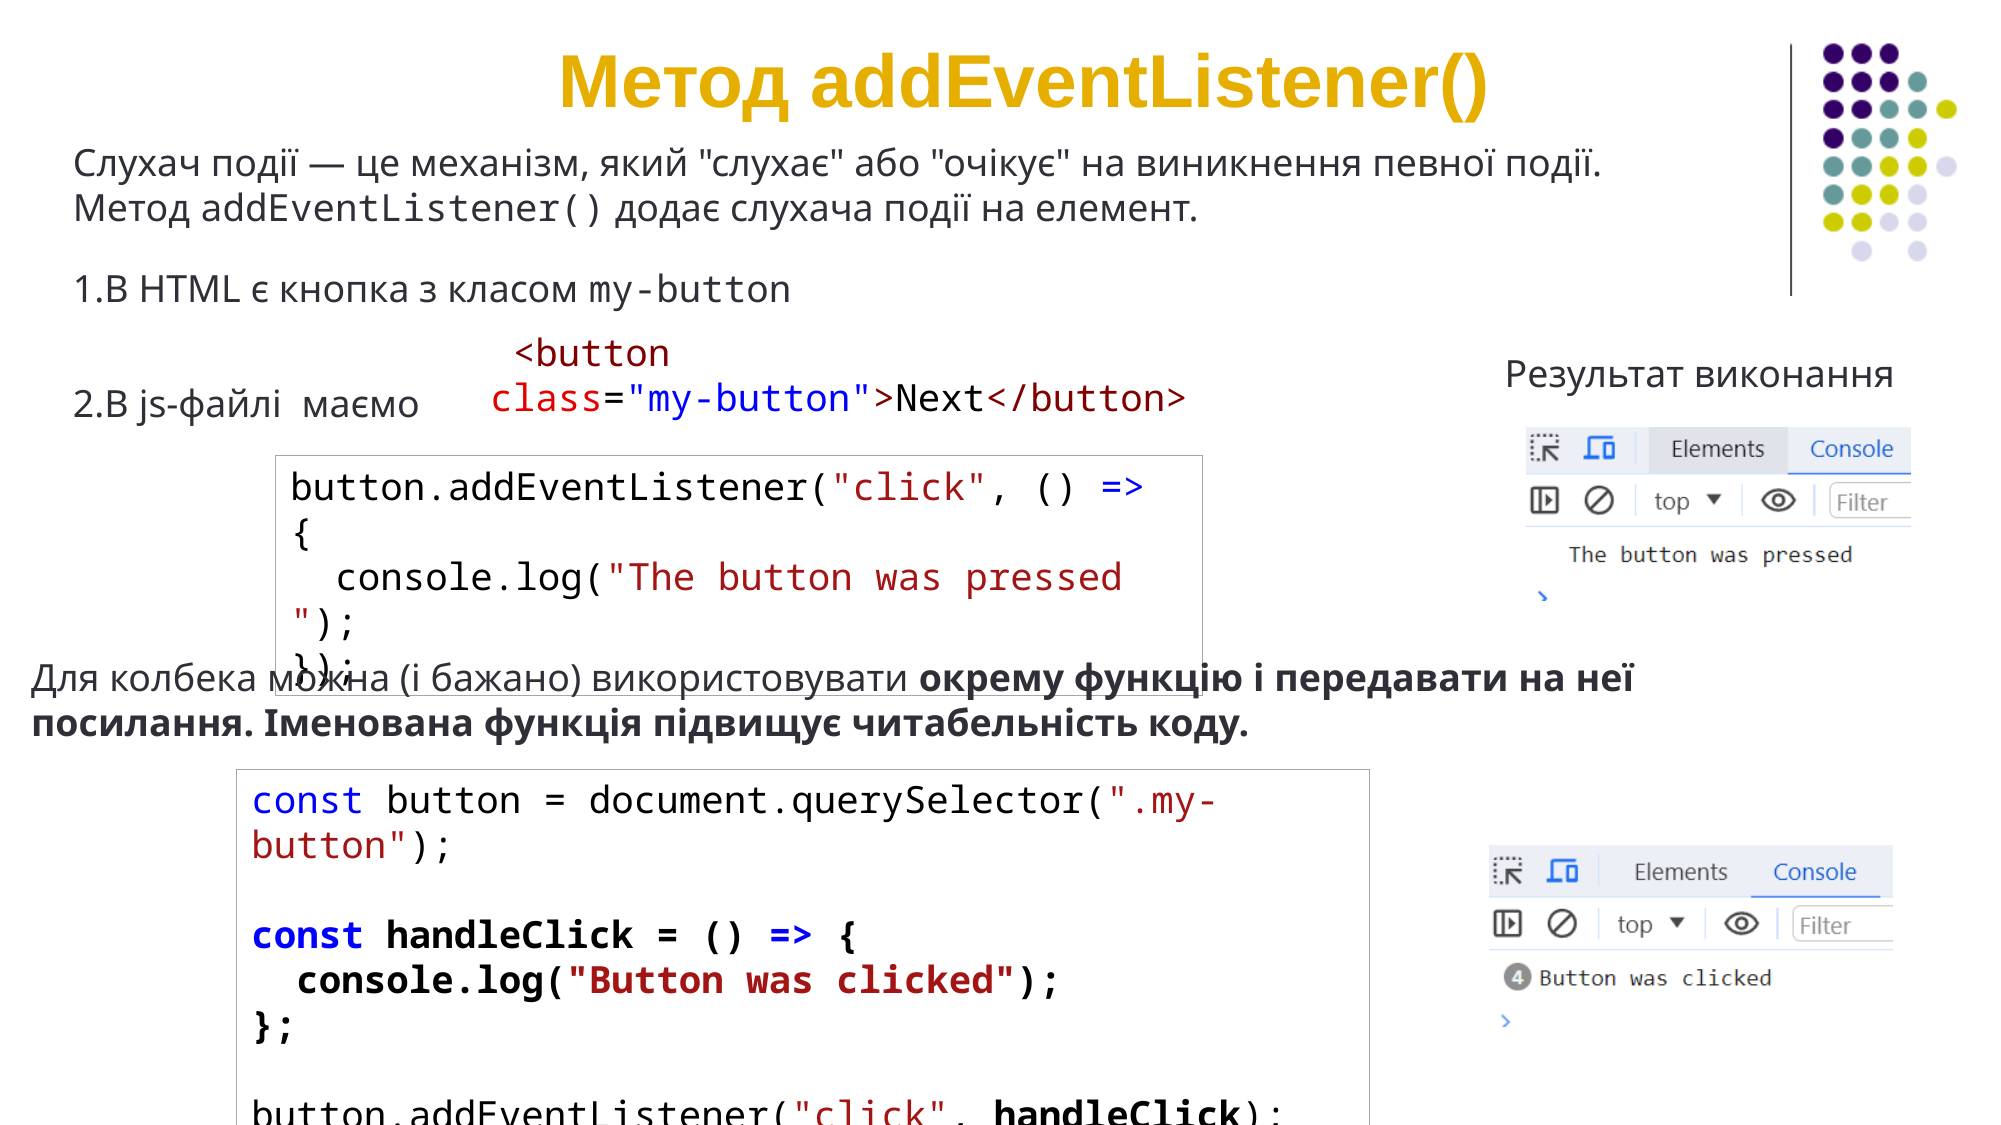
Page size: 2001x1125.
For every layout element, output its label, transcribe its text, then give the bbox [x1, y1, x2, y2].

text_box button.addEventListener("click", () => { console.log("The button was pressed "); }); [275, 455, 1203, 646]
text_box Слухач події — це механізм, який "слухає" або "очікує" на виникнення певної події. Метод addEventListener() додає слухача події на елемент. [58, 131, 1724, 237]
picture [1489, 845, 1893, 1027]
text_box <button class="my-button">Next</button> [475, 321, 1340, 427]
text_box 2.В js-файлі маємо [58, 372, 1059, 433]
text_box Результат виконання [1489, 342, 1958, 403]
text_box Метод addEventListener() [544, 25, 1572, 131]
picture [1767, 25, 1968, 296]
text_box Для колбека можна (і бажано) використовувати окрему функцію і передавати на неї посилання. Іменована функція підвищує читабельність коду. [16, 646, 1878, 752]
picture [1526, 427, 1911, 601]
text_box 1.В HTML є кнопка з класом my-button [58, 257, 1059, 318]
text_box const button = document.querySelector(".my-button"); const handleClick = () => { console.log("Button was clicked"); }; button.addEventListener("click", handleClick); [236, 769, 1370, 1125]
